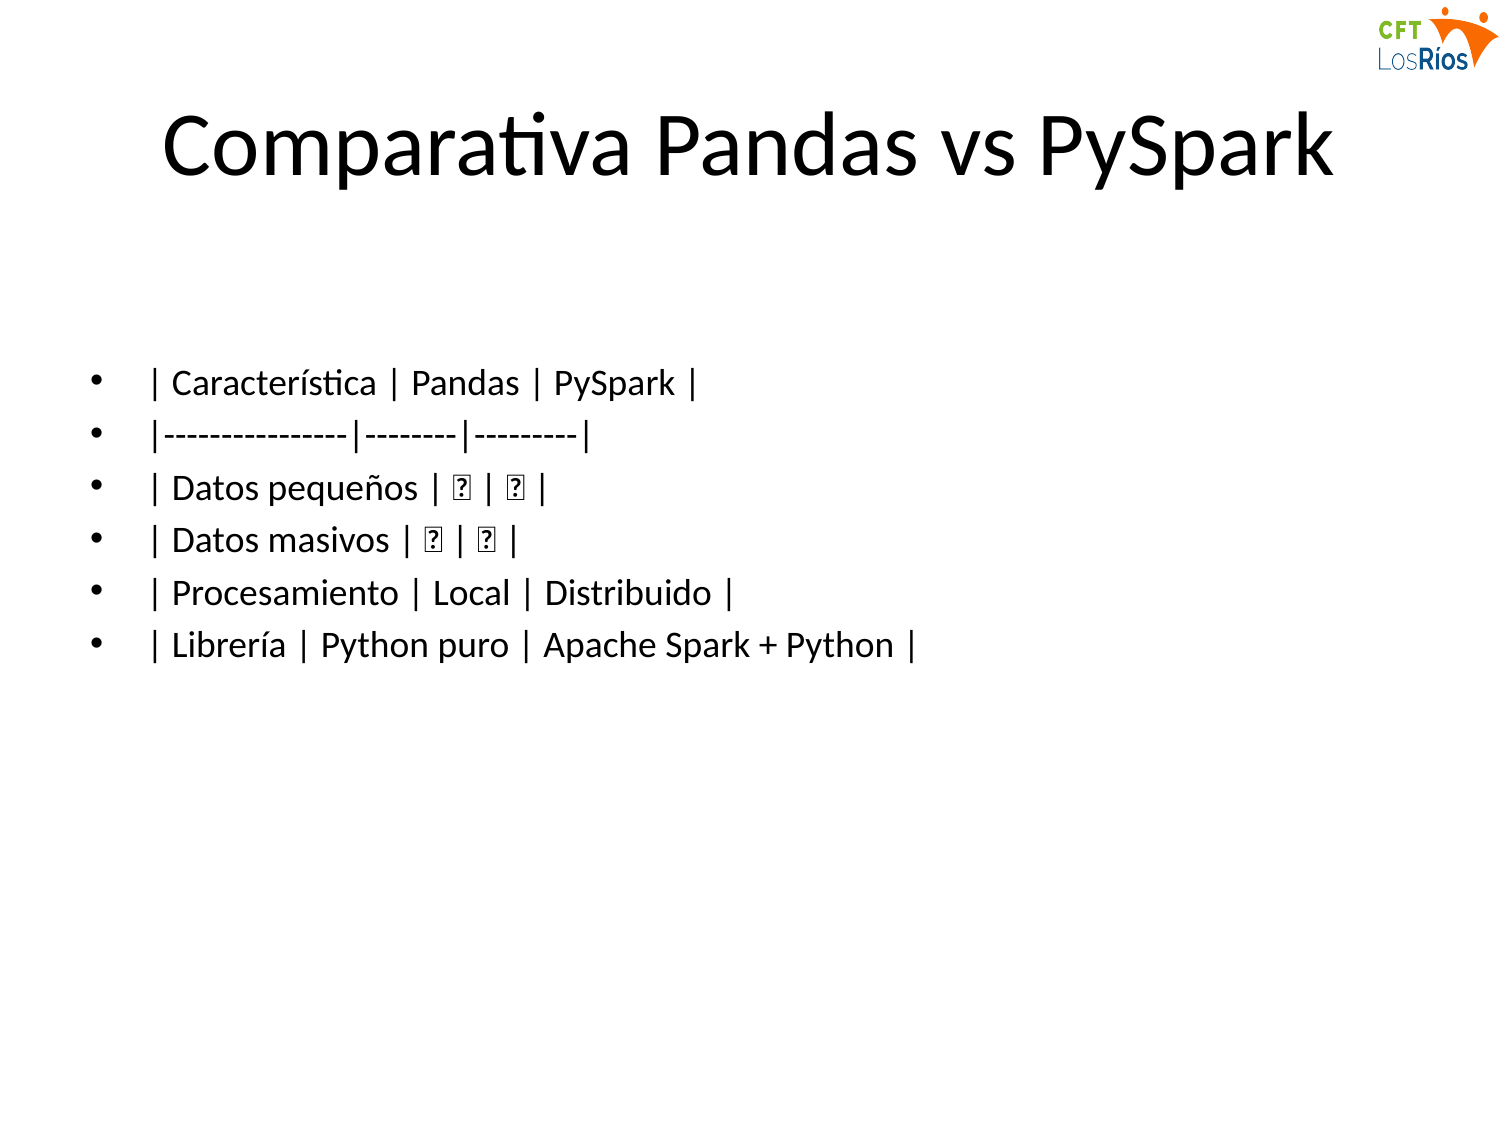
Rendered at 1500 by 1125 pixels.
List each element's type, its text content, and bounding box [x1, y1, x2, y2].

list | Característica | Pandas | PySpark | |----------------|--------|---------| | Datos pequeños | ✅ | ❌ | | Datos masivos | ❌ | ✅ | | Procesamiento | Local | Distribuido | | Librería | Python puro | Apache Spark + Python | [75, 262, 1425, 1005]
title Comparativa Pandas vs PySpark [75, 45, 1425, 233]
picture [1379, 7, 1500, 71]
